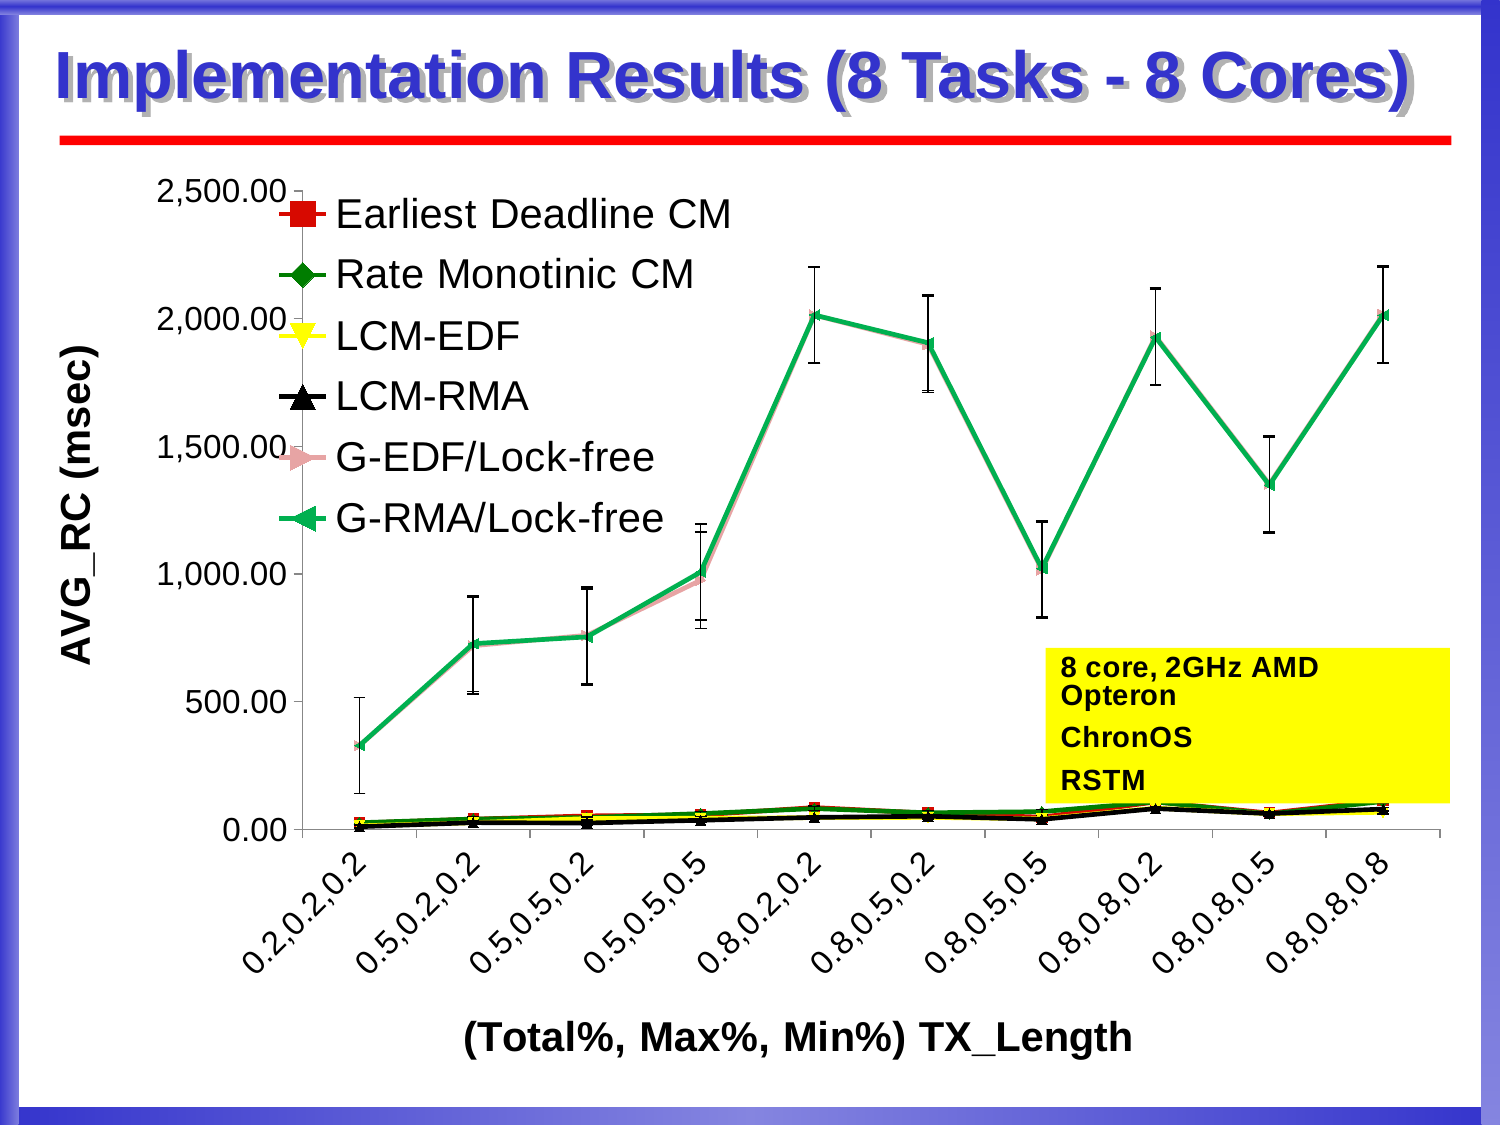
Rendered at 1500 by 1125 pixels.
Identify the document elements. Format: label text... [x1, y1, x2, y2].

chart [28, 153, 1469, 1099]
title Implementation Results (8 Tasks - 8 Cores) [54, 21, 1451, 134]
